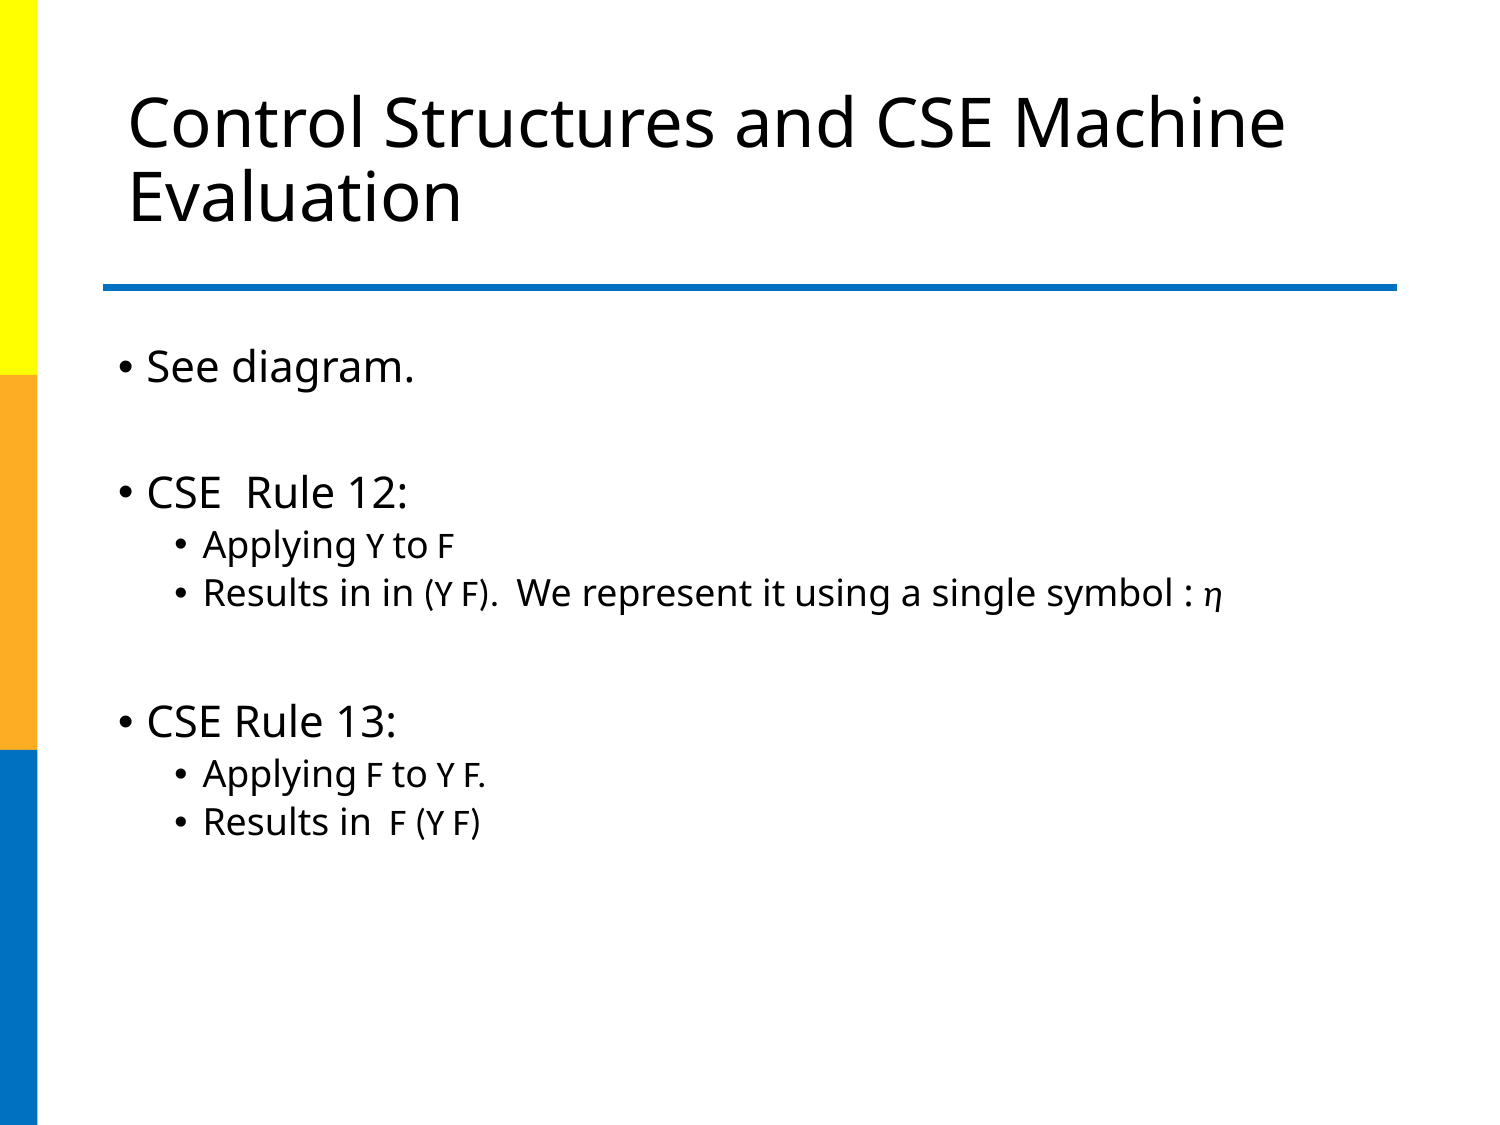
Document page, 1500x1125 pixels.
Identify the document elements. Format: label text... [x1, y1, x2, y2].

title Control Structures and CSE Machine Evaluation [112, 99, 1388, 225]
list See diagram. CSE Rule 12: Applying Y to F Results in in (Y F). We represent it using a single symbol : η CSE Rule 13: Applying F to Y F. Results in F (Y F) [103, 337, 1397, 1014]
